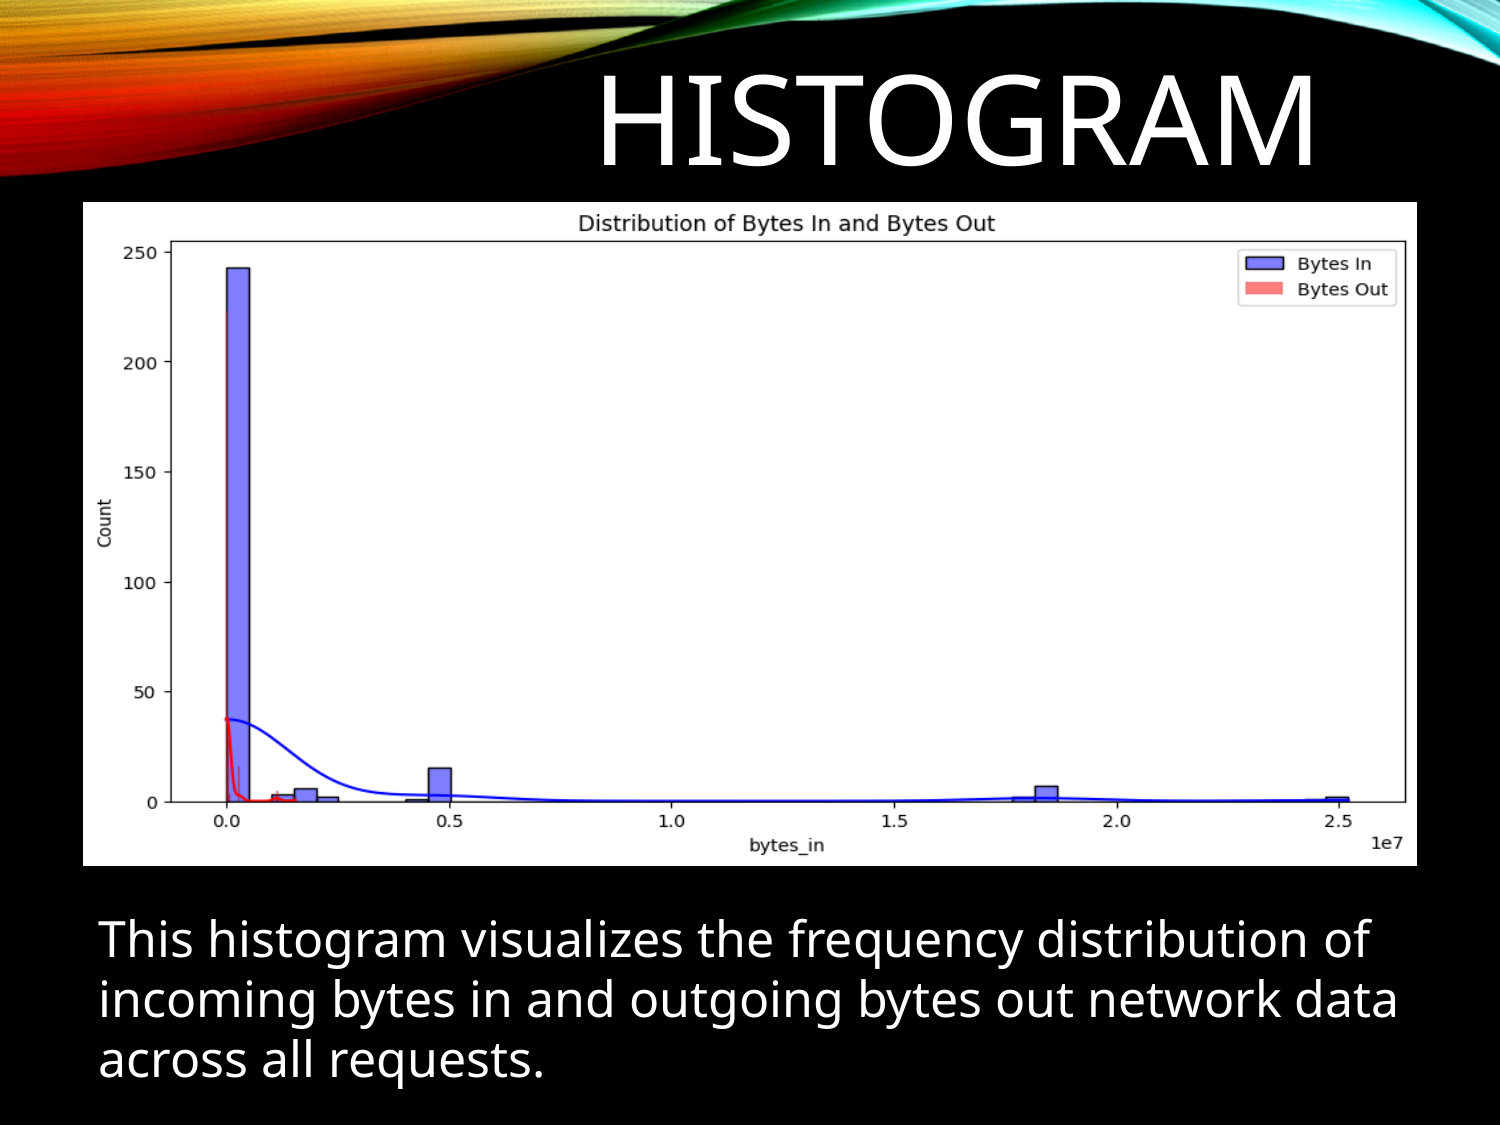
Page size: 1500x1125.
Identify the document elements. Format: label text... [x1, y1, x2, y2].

text_box This histogram visualizes the frequency distribution of incoming bytes in and outgoing bytes out network data across all requests. [83, 899, 1417, 1095]
picture [83, 202, 1417, 866]
picture [0, 0, 1500, 178]
title Histogram [291, 19, 1338, 202]
